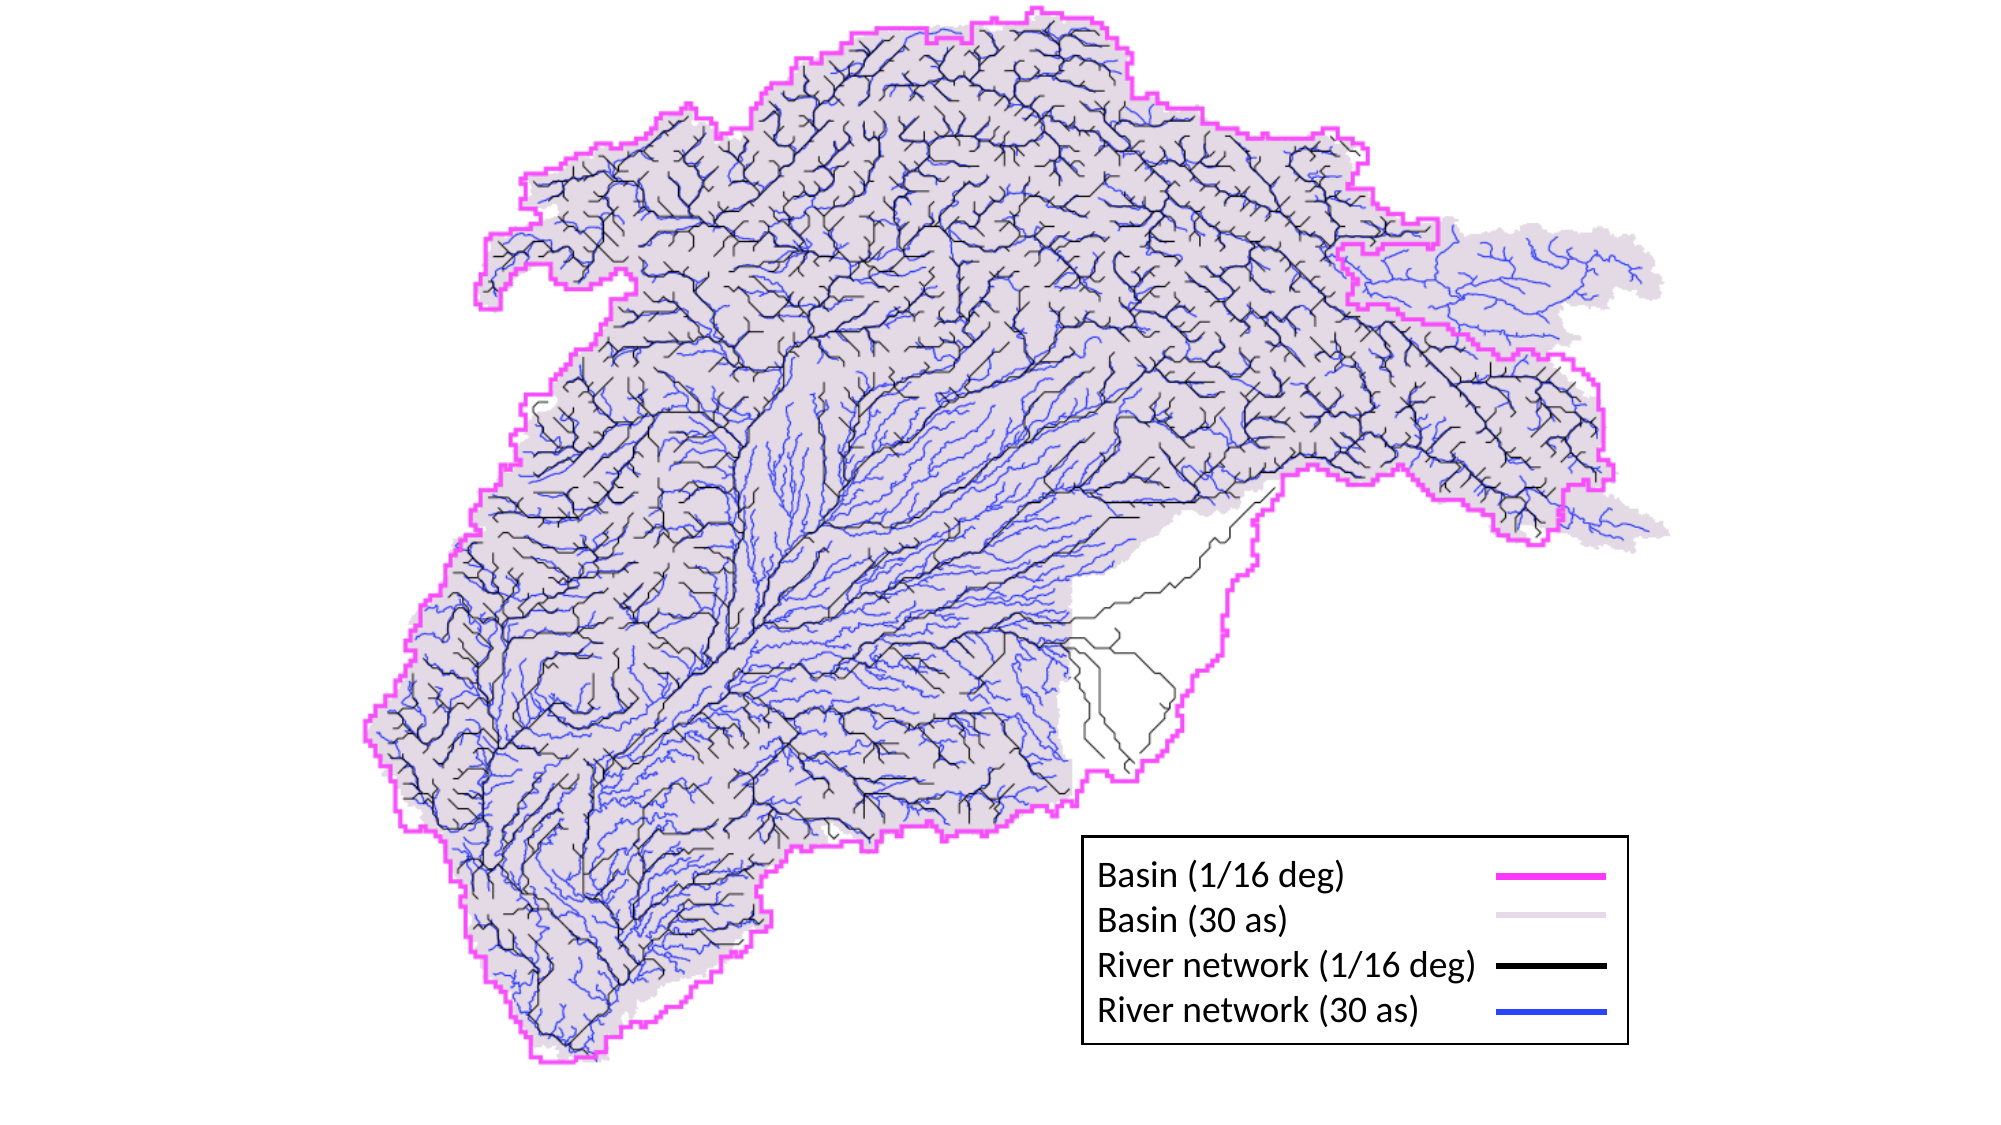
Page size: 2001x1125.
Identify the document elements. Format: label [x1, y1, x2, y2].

picture [360, 0, 1674, 1098]
text_box [1082, 836, 1628, 1045]
